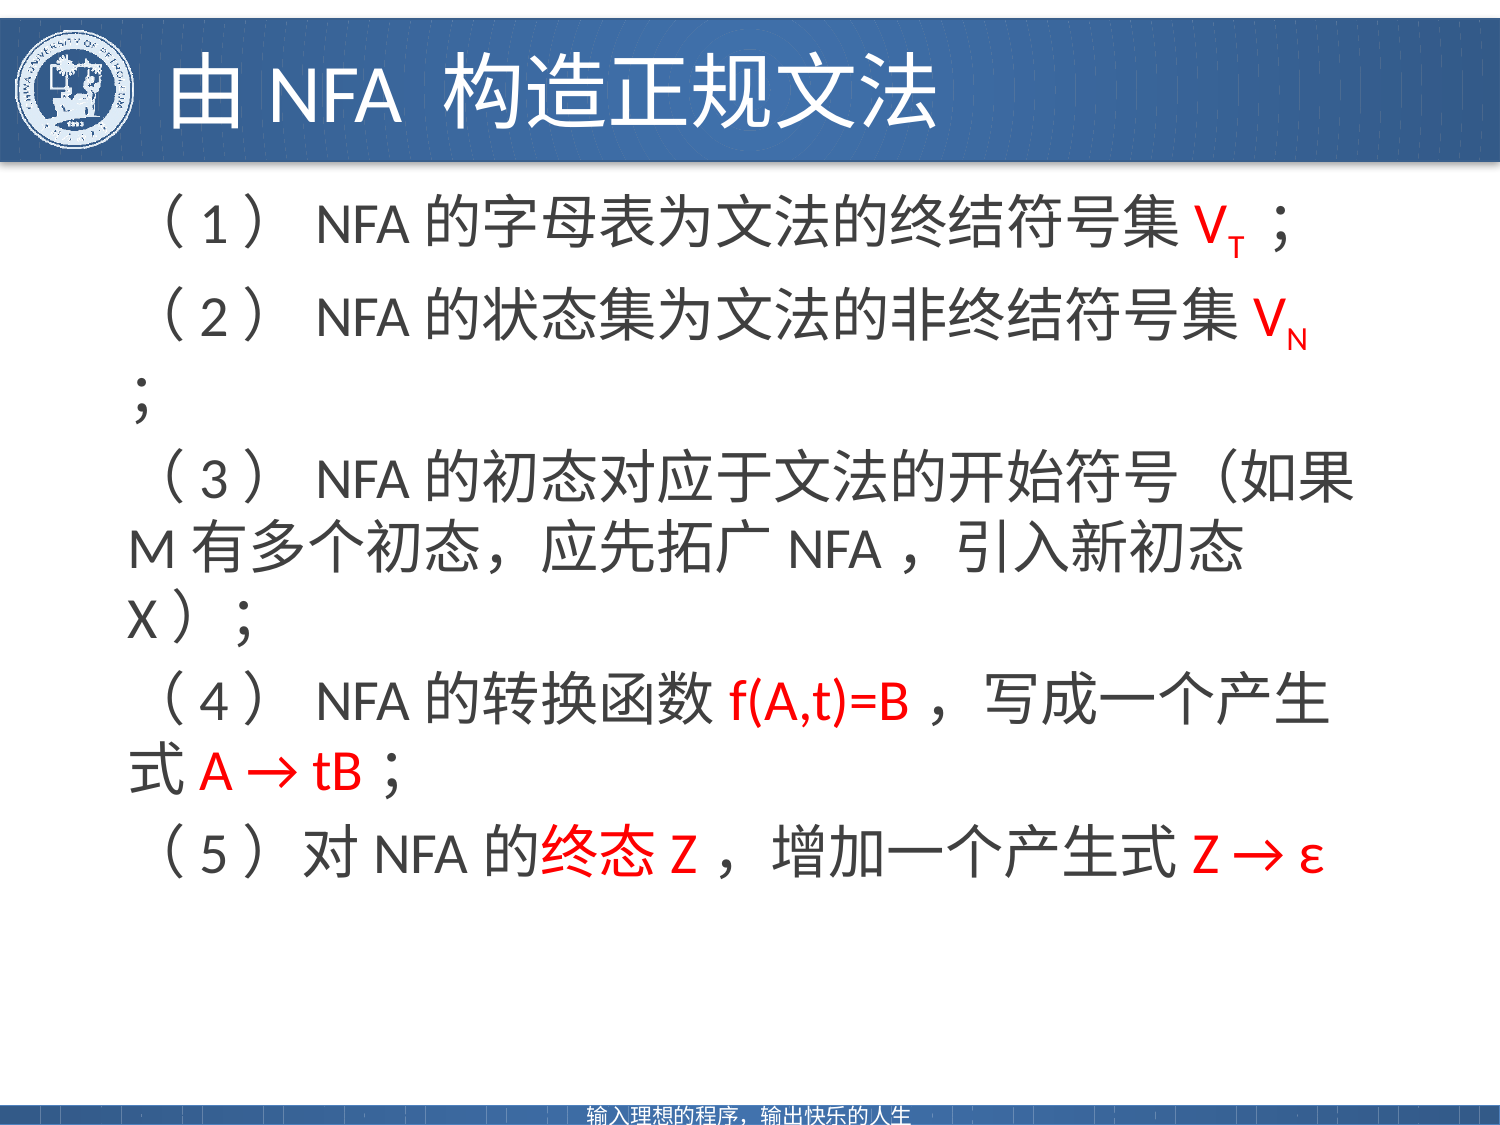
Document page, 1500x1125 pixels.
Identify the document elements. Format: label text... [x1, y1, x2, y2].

list （1）NFA的字母表为文法的终结符号集VT ； （2）NFA的状态集为文法的非终结符号集VN ； （3）NFA的初态对应于文法的开始符号（如果M有多个初态，应先拓广NFA，引入新初态X）； （4）NFA的转换函数f(A,t)=B，写成一个产生式A → tB； （5）对NFA的终态Z，增加一个产生式Z → ε [112, 178, 1400, 1093]
title 由NFA 构造正规文法 [149, 19, 1500, 161]
